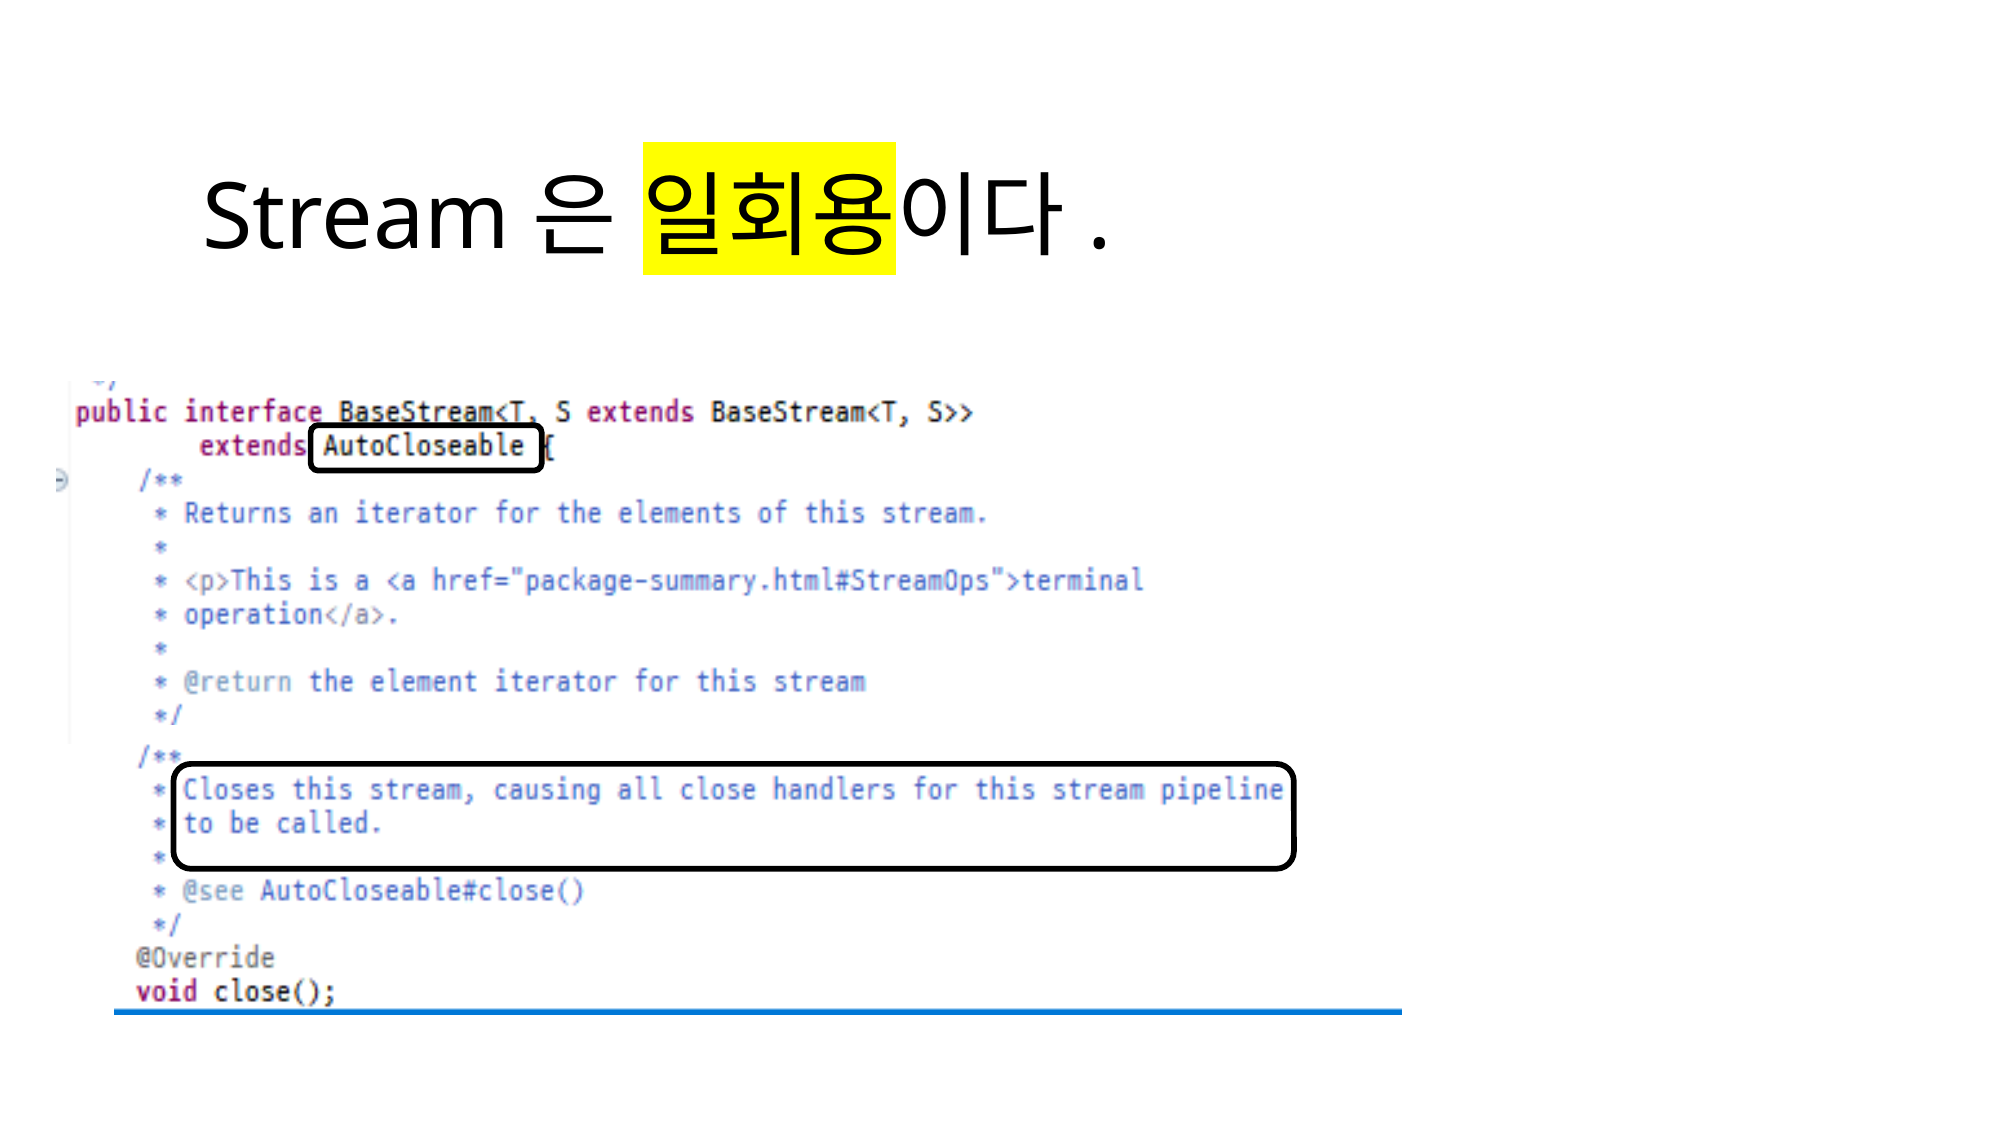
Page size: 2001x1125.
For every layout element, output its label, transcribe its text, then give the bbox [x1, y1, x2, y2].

picture [114, 725, 1402, 1016]
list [56, 381, 1177, 744]
text_box Stream은 일회용이다. [187, 109, 1913, 328]
